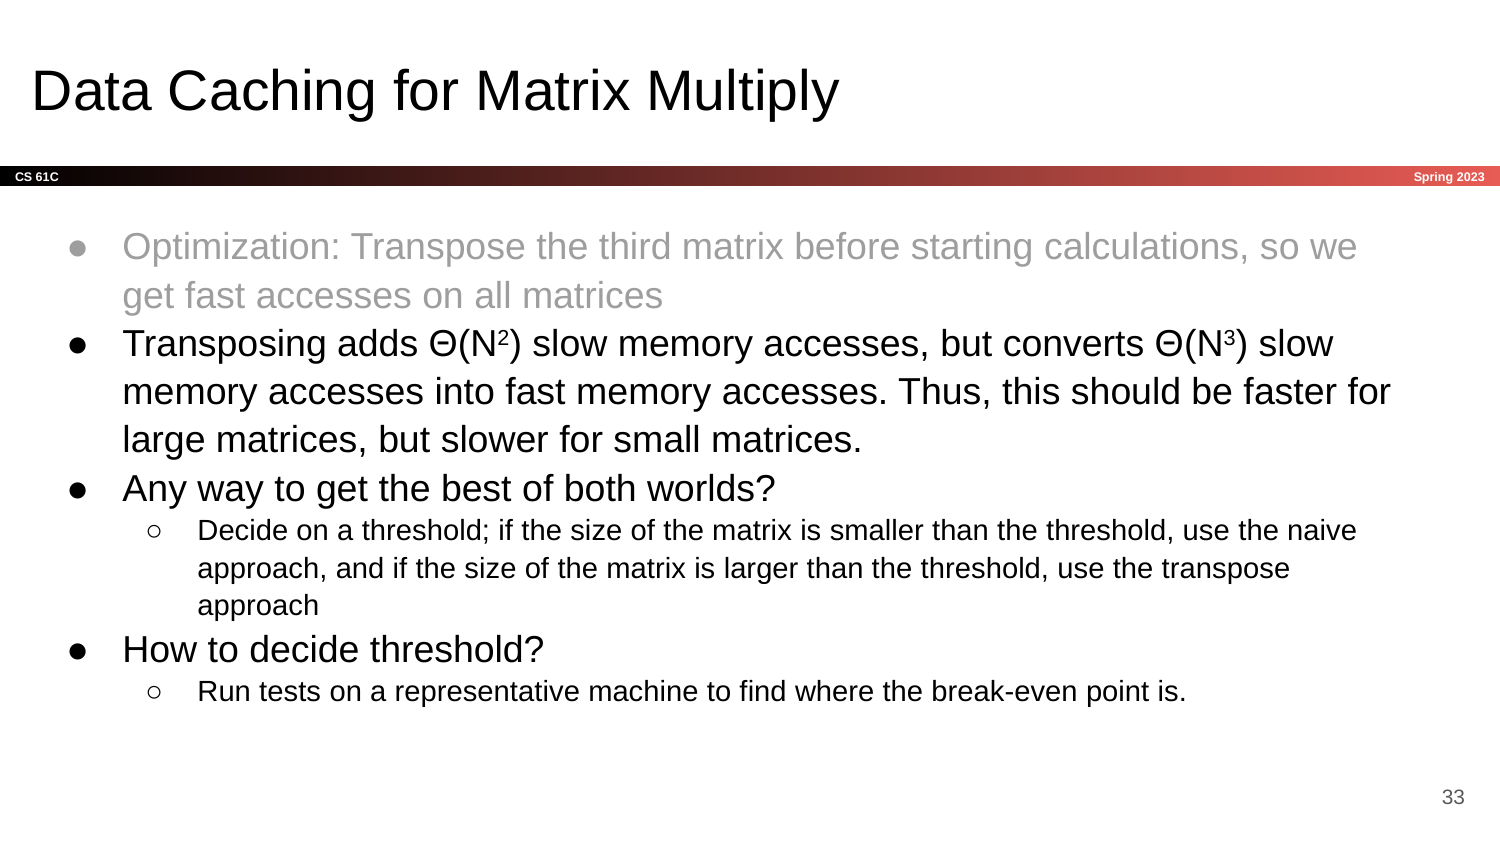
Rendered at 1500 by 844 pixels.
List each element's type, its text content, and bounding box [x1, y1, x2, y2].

slide_number ‹#› [1389, 764, 1480, 830]
list Optimization: Transpose the third matrix before starting calculations, so we get fast accesses on all matrices Transposing adds Θ(N2) slow memory accesses, but converts Θ(N3) slow memory accesses into fast memory accesses. Thus, this should be faster for large matrices, but slower for small matrices. Any way to get the best of both worlds? Decide on a threshold; if the size of the matrix is smaller than the threshold, use the naive approach, and if the size of the matrix is larger than the threshold, use the transpose approach How to decide threshold? Run tests on a representative machine to find where the break-even point is. [32, 204, 1431, 823]
title Data Caching for Matrix Multiply [16, 44, 1415, 139]
